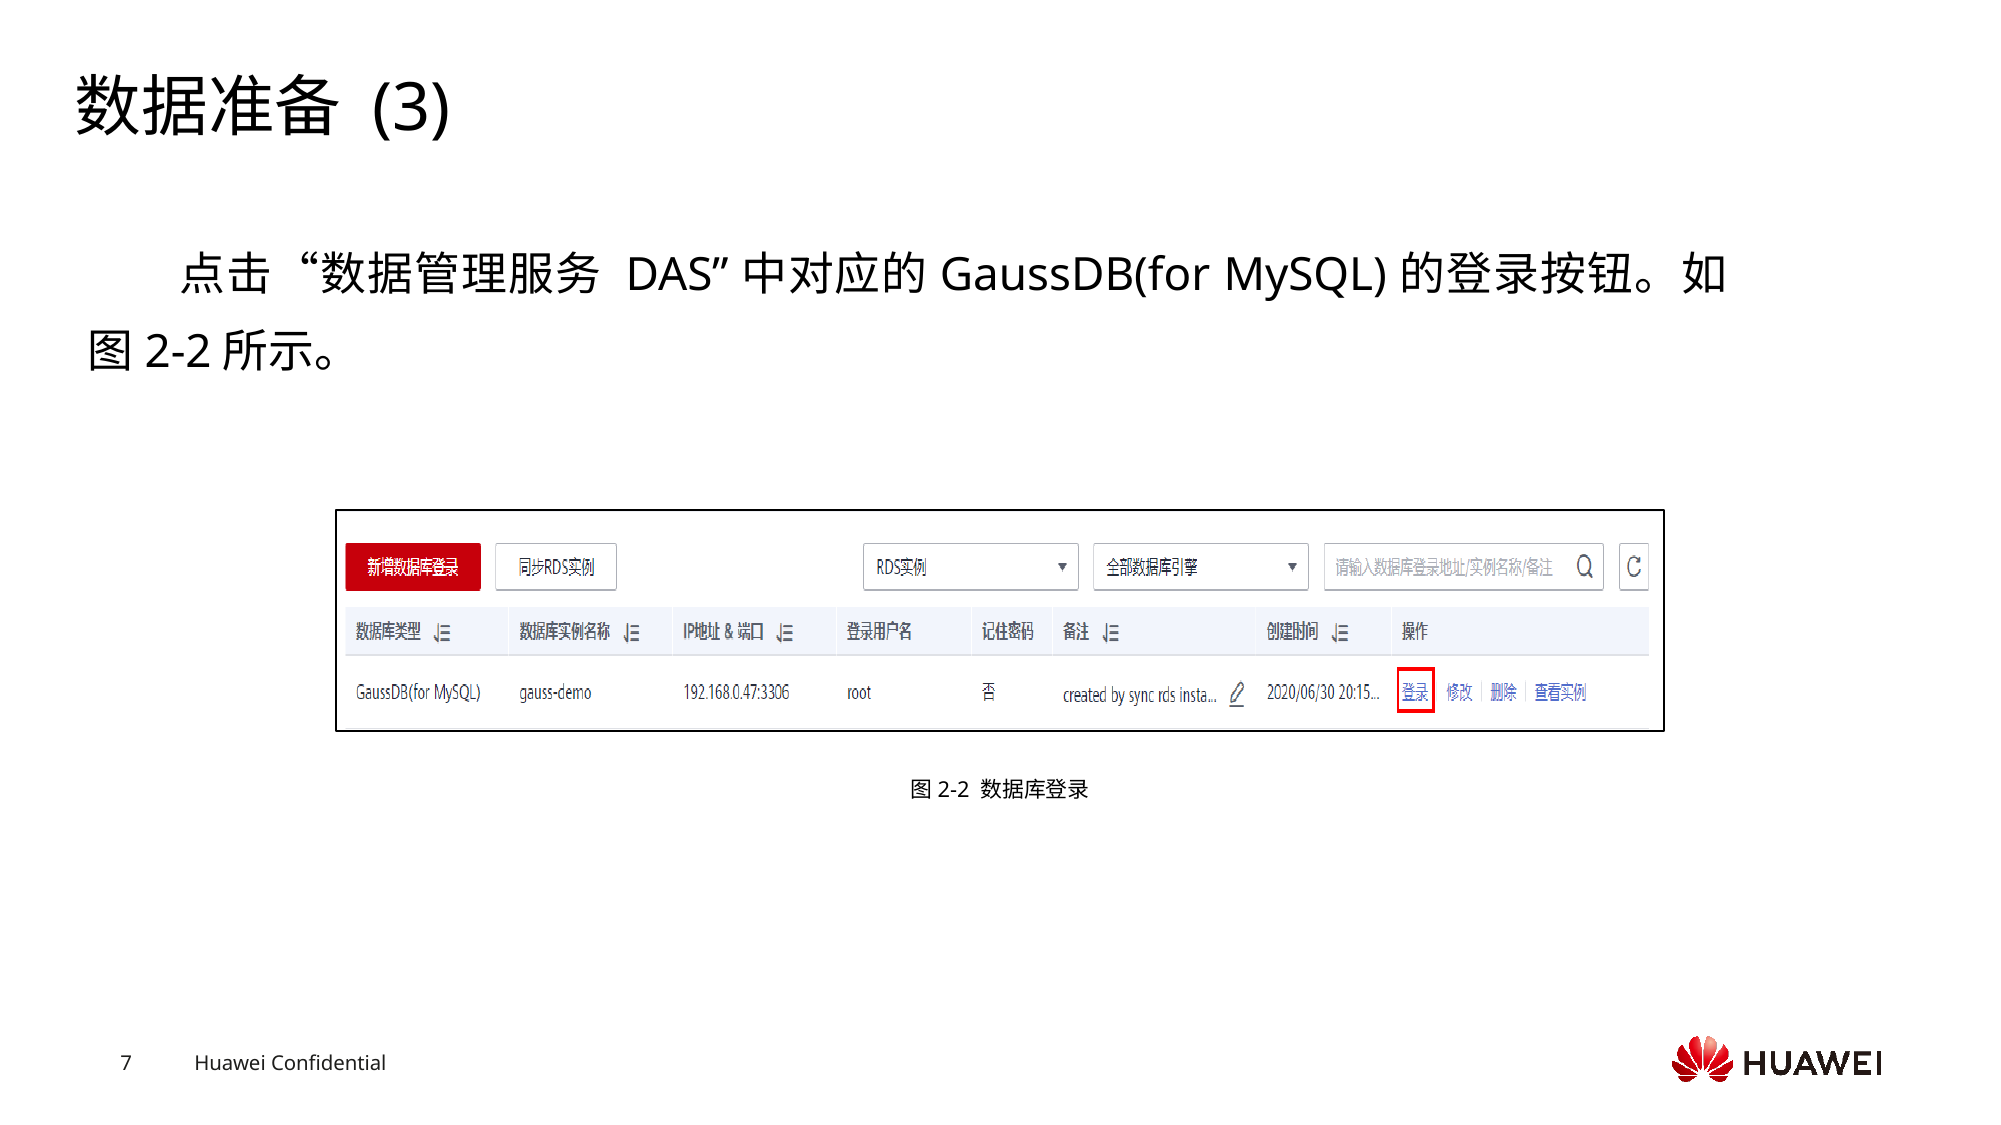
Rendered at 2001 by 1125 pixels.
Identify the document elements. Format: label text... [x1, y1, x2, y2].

picture [337, 511, 1663, 731]
text_box 图2-2 数据库登录 [583, 767, 1417, 809]
title 数据准备 (3) [74, 73, 1928, 238]
list 点击“数据管理服务 DAS”中对应的GaussDB(for MySQL)的登录按钮。如图2-2所示。 [74, 215, 1741, 886]
picture [1672, 1036, 1881, 1082]
